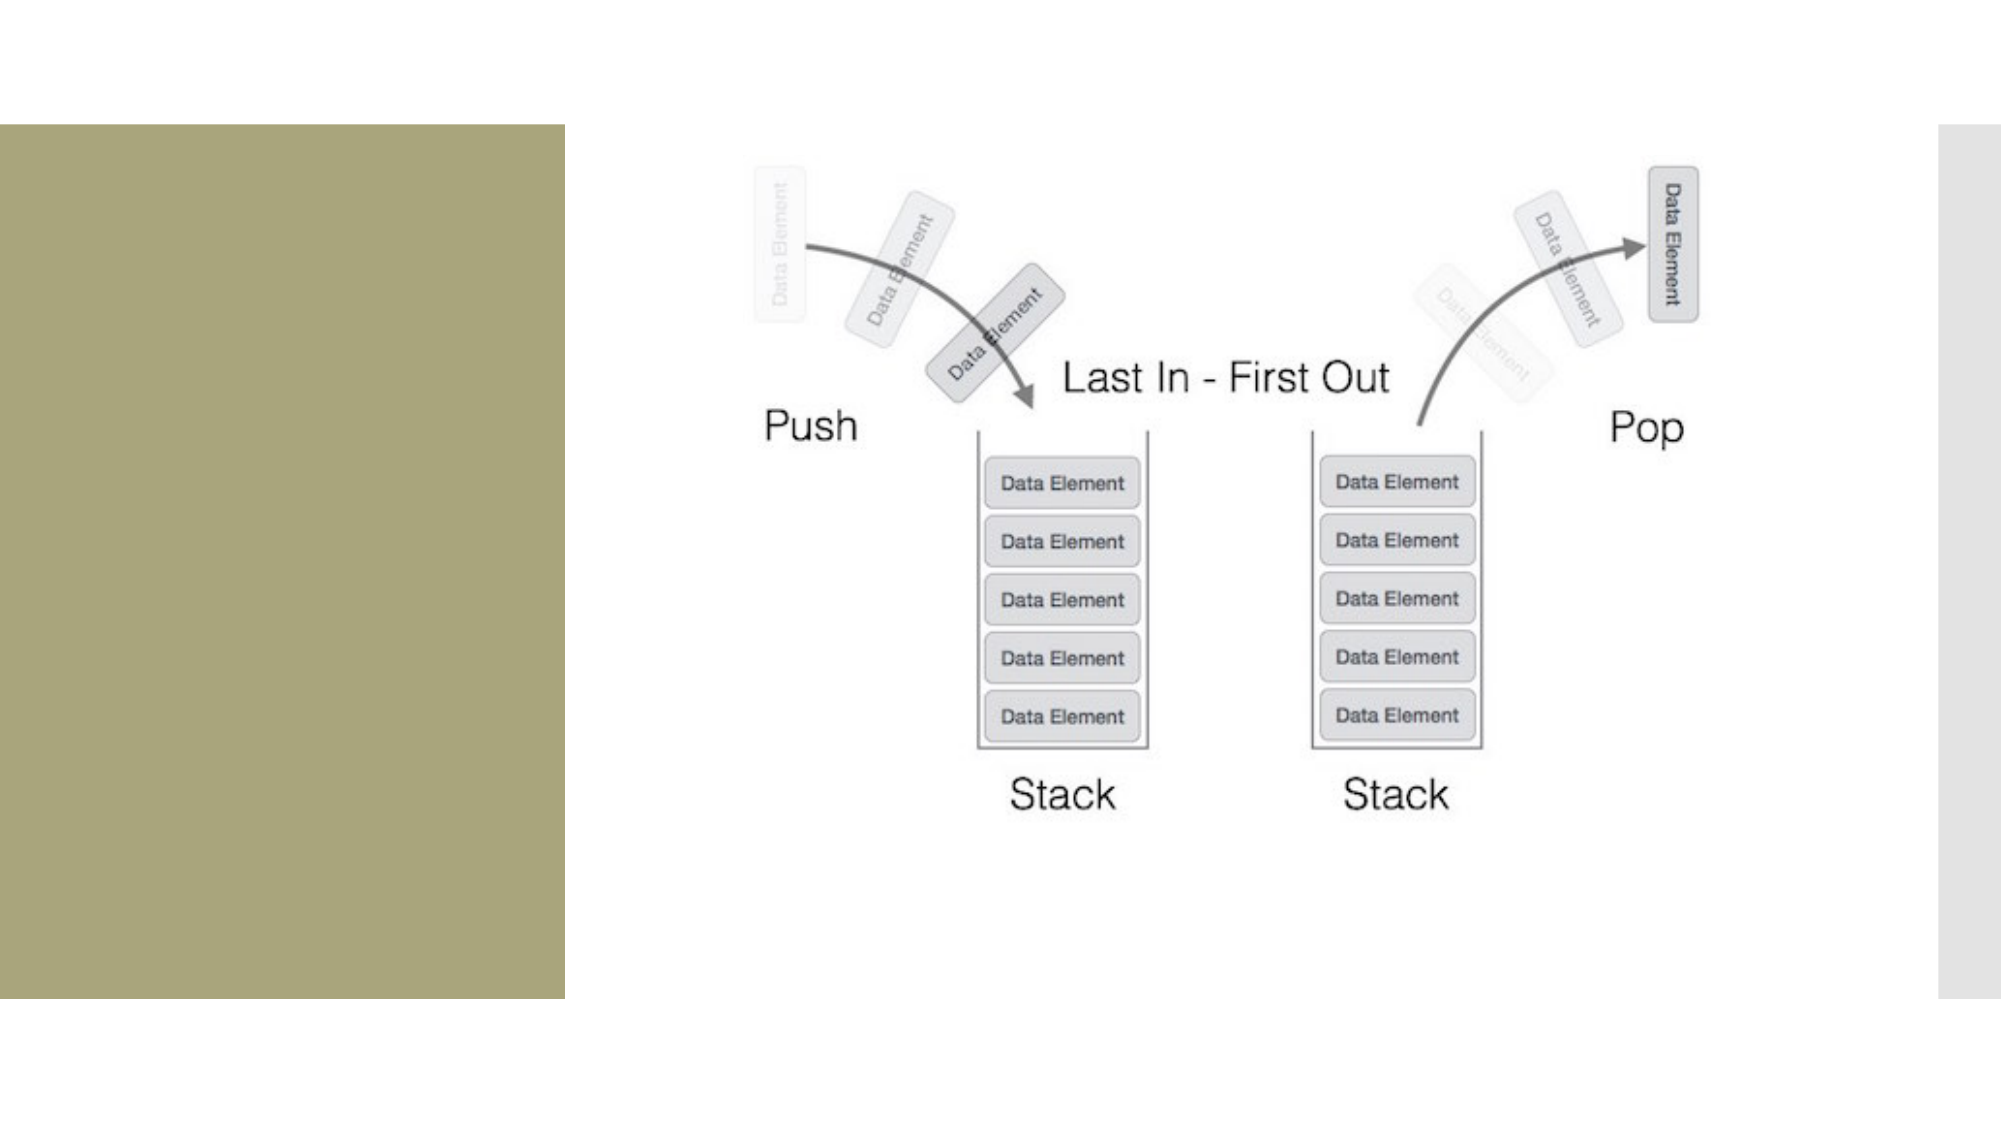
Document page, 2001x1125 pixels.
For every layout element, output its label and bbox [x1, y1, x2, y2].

picture [742, 155, 1711, 824]
